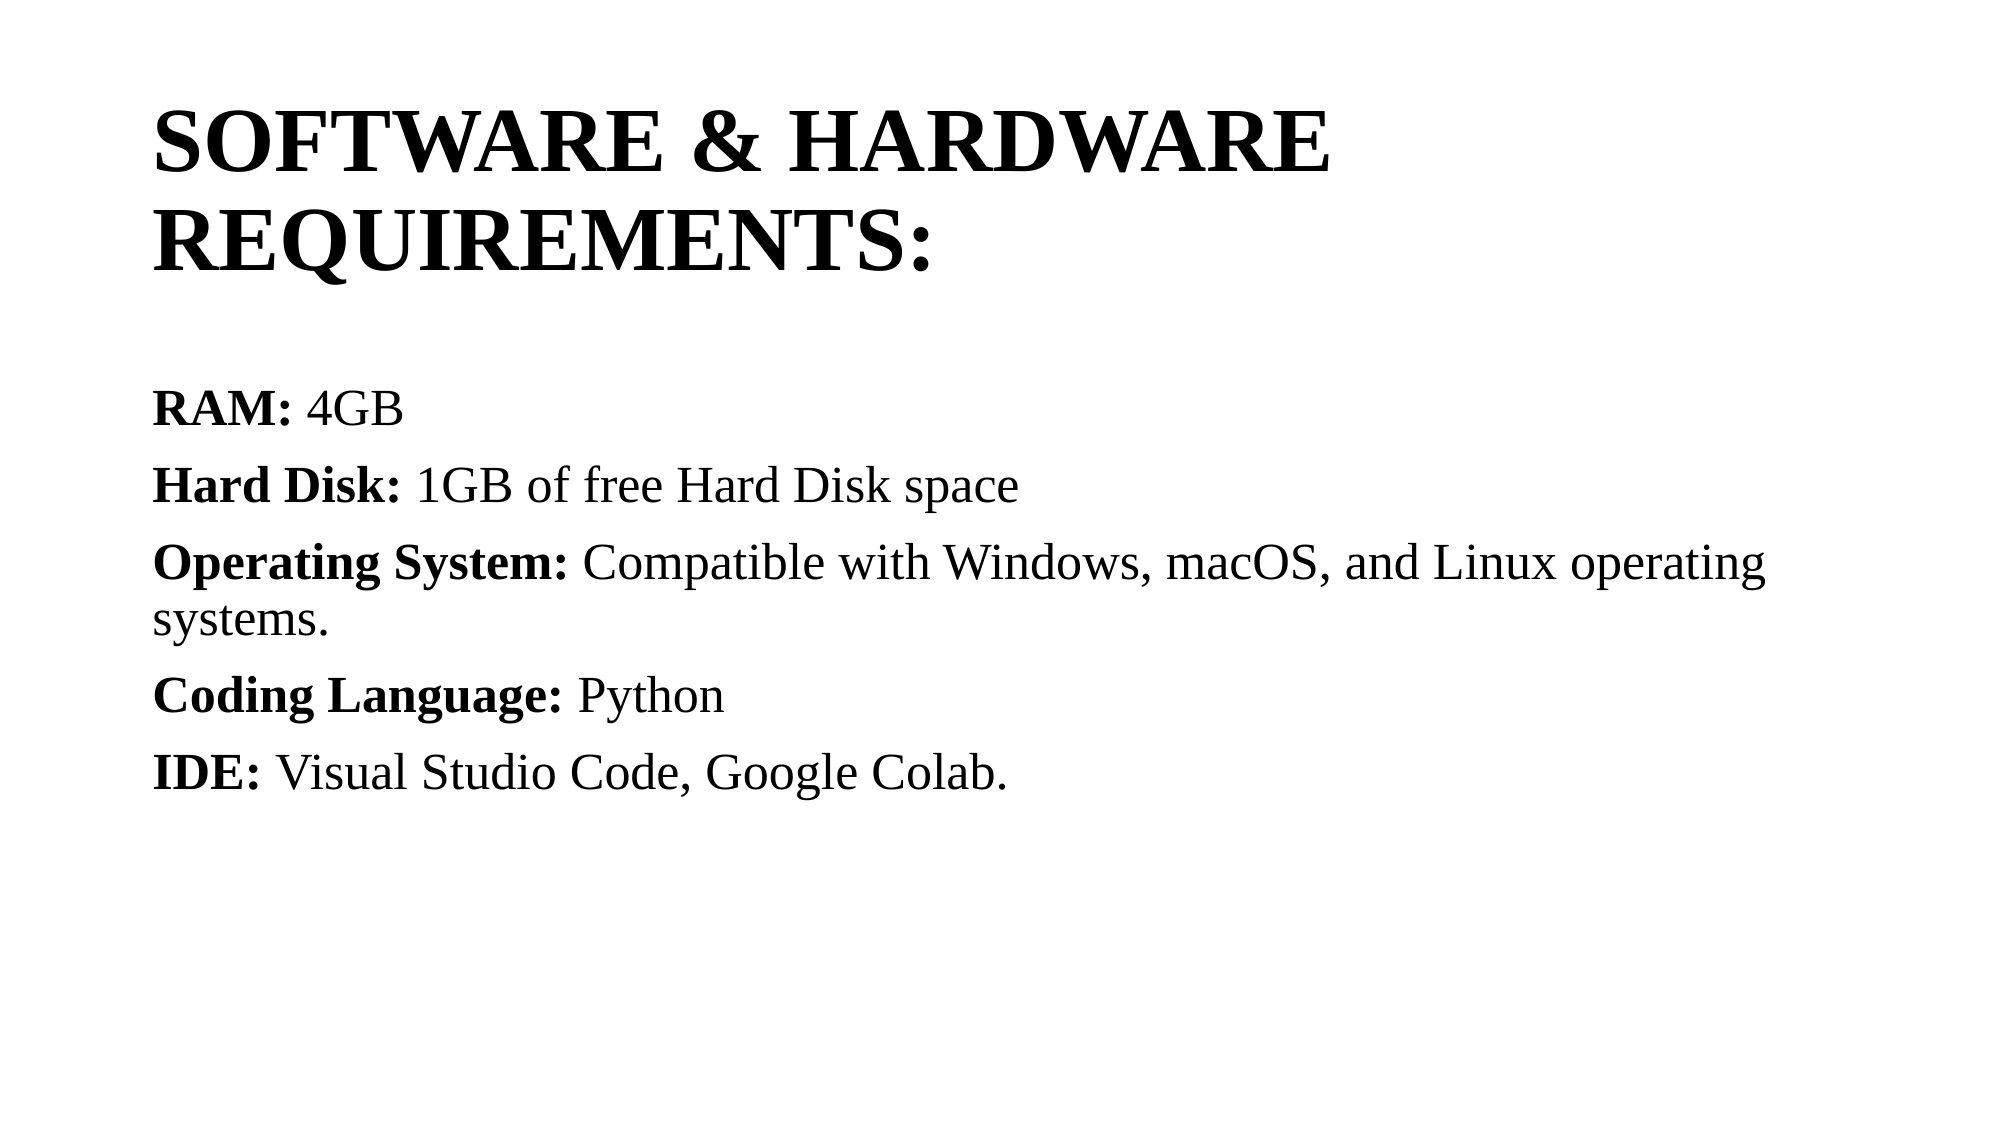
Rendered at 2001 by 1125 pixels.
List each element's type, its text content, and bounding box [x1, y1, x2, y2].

list RAM: 4GB Hard Disk: 1GB of free Hard Disk space Operating System: Compatible with Windows, macOS, and Linux operating systems. Coding Language: Python IDE: Visual Studio Code, Google Colab. [137, 372, 1863, 1043]
title SOFTWARE & HARDWARE REQUIREMENTS: [137, 82, 1574, 301]
